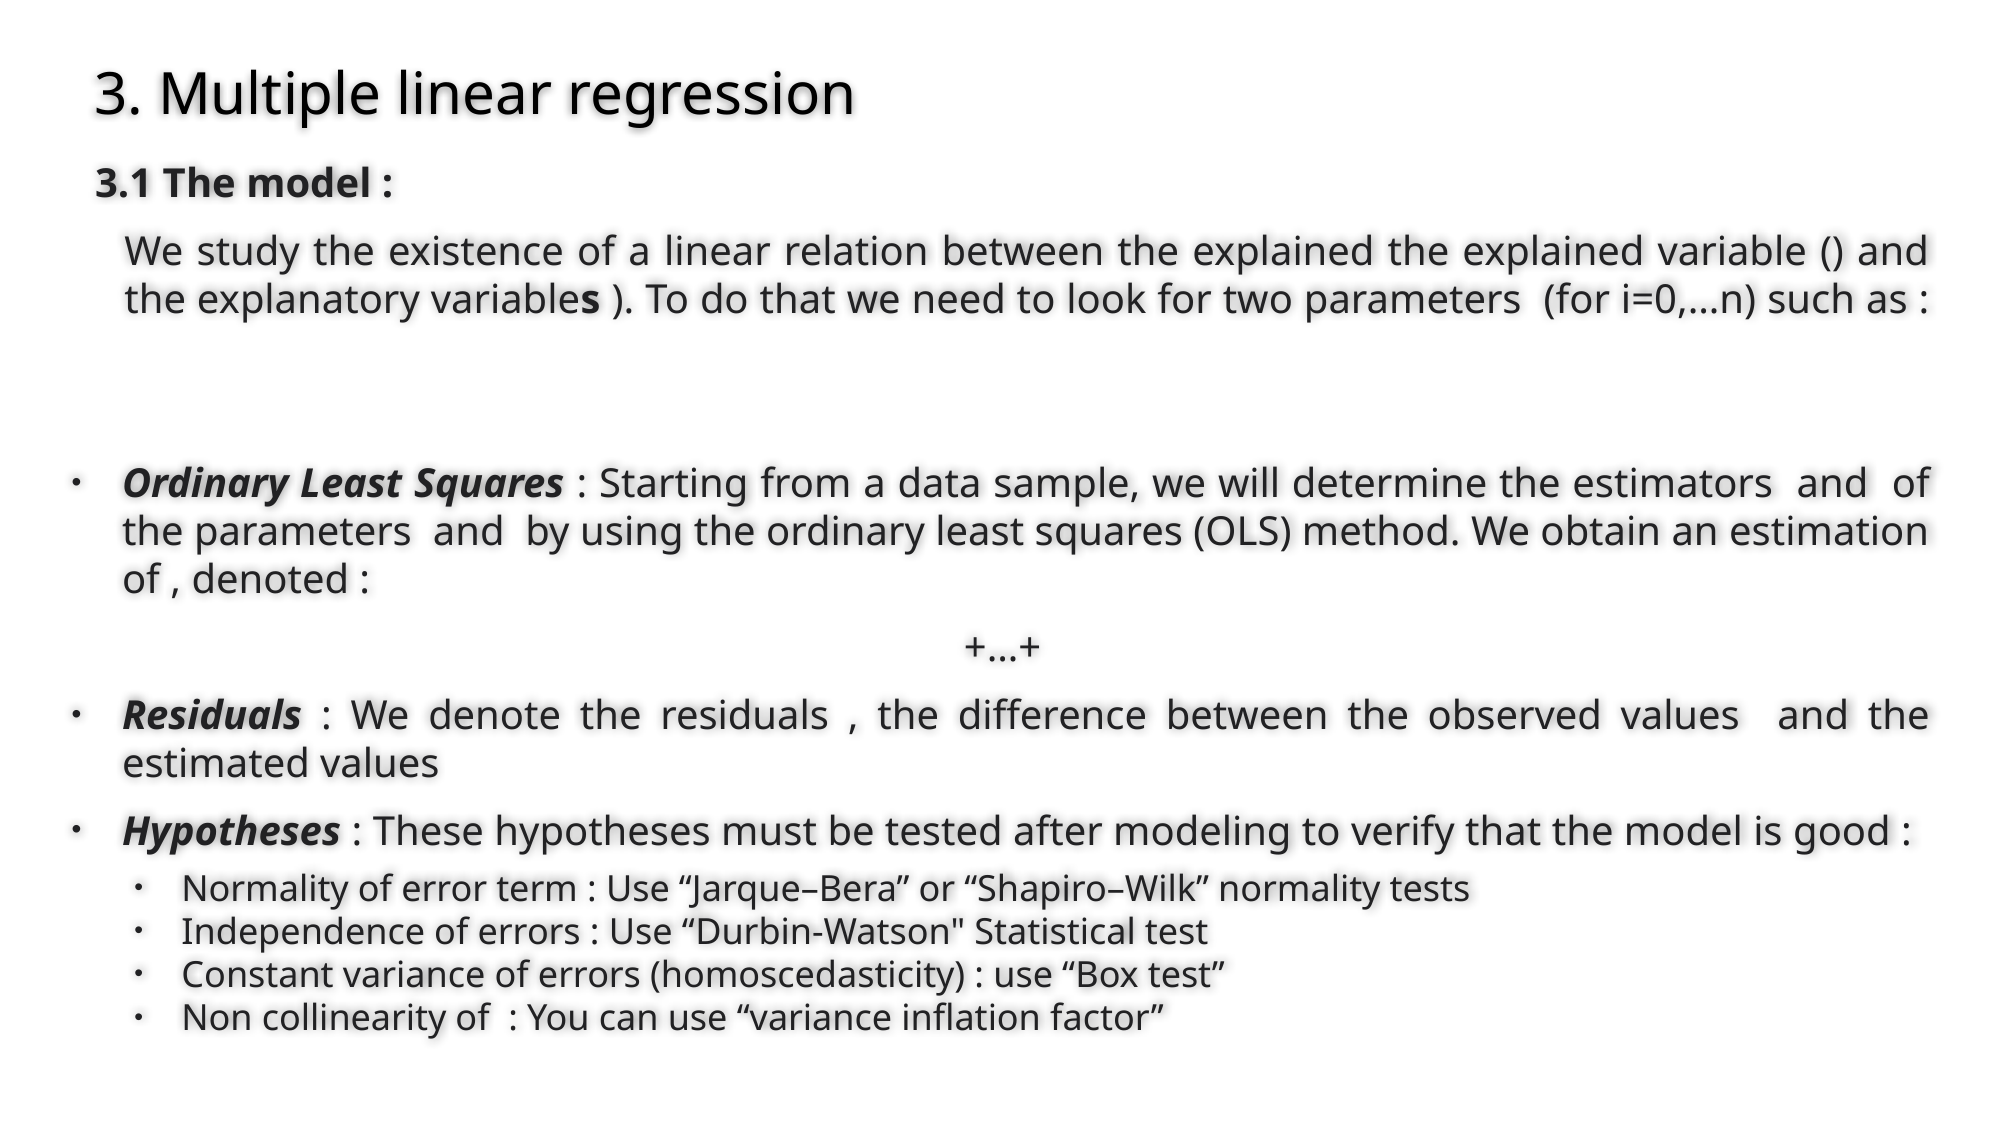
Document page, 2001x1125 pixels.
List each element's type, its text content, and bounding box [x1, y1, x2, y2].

title 3. Multiple linear regression [79, 33, 1778, 150]
